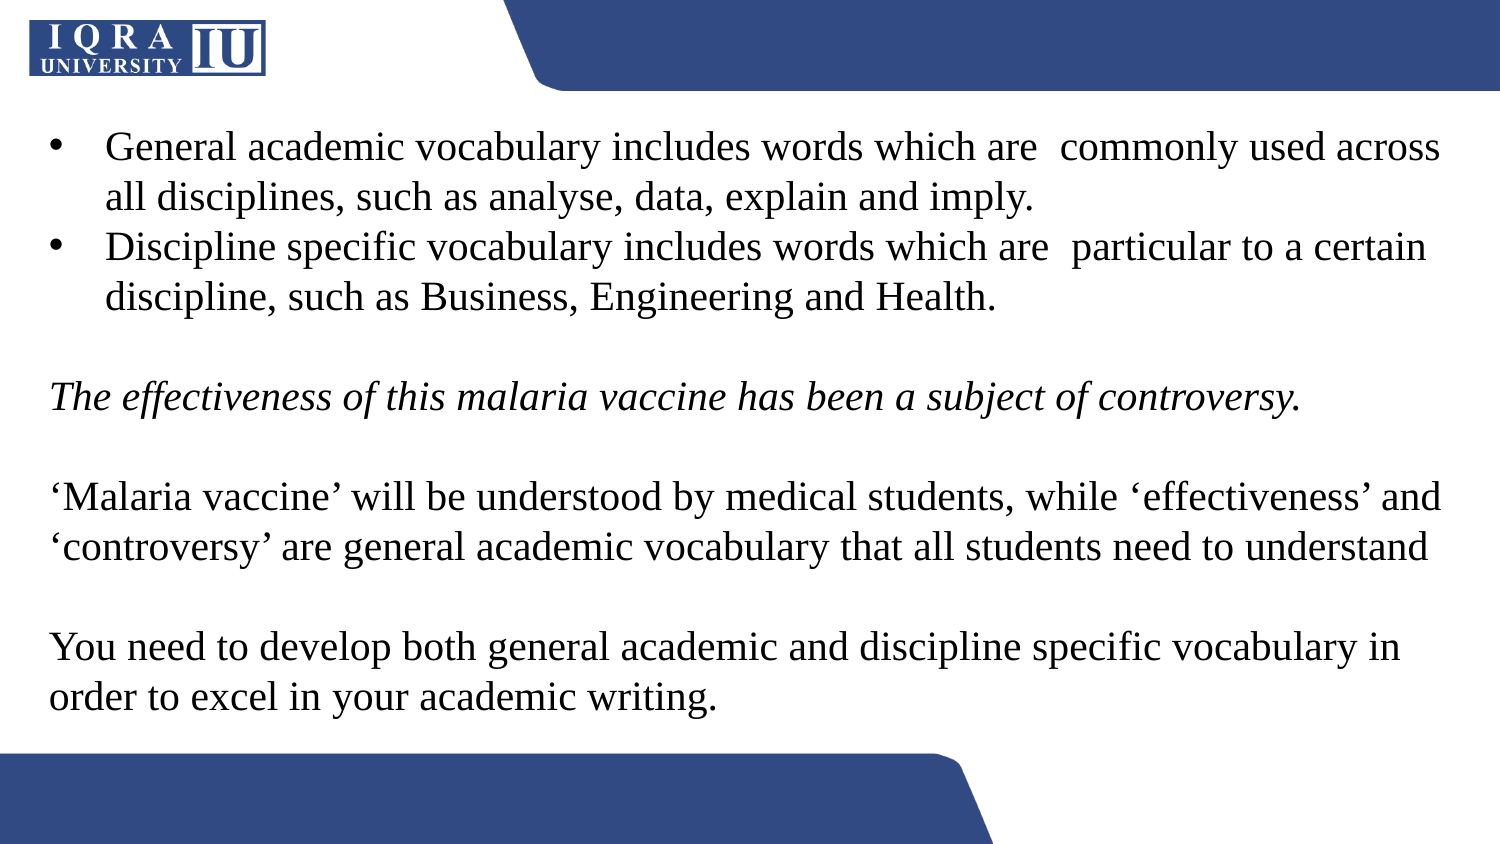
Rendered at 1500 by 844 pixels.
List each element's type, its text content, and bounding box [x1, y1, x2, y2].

picture [503, 0, 1500, 91]
picture [29, 20, 266, 76]
text_box General academic vocabulary includes words which are commonly used across all disciplines, such as analyse, data, explain and imply. Discipline specific vocabulary includes words which are particular to a certain discipline, such as Business, Engineering and Health. The effectiveness of this malaria vaccine has been a subject of controversy. ‘Malaria vaccine’ will be understood by medical students, while ‘effectiveness’ and ‘controversy’ are general academic vocabulary that all students need to understand You need to develop both general academic and discipline specific vocabulary in order to excel in your academic writing. [33, 111, 1500, 727]
picture [0, 754, 992, 844]
